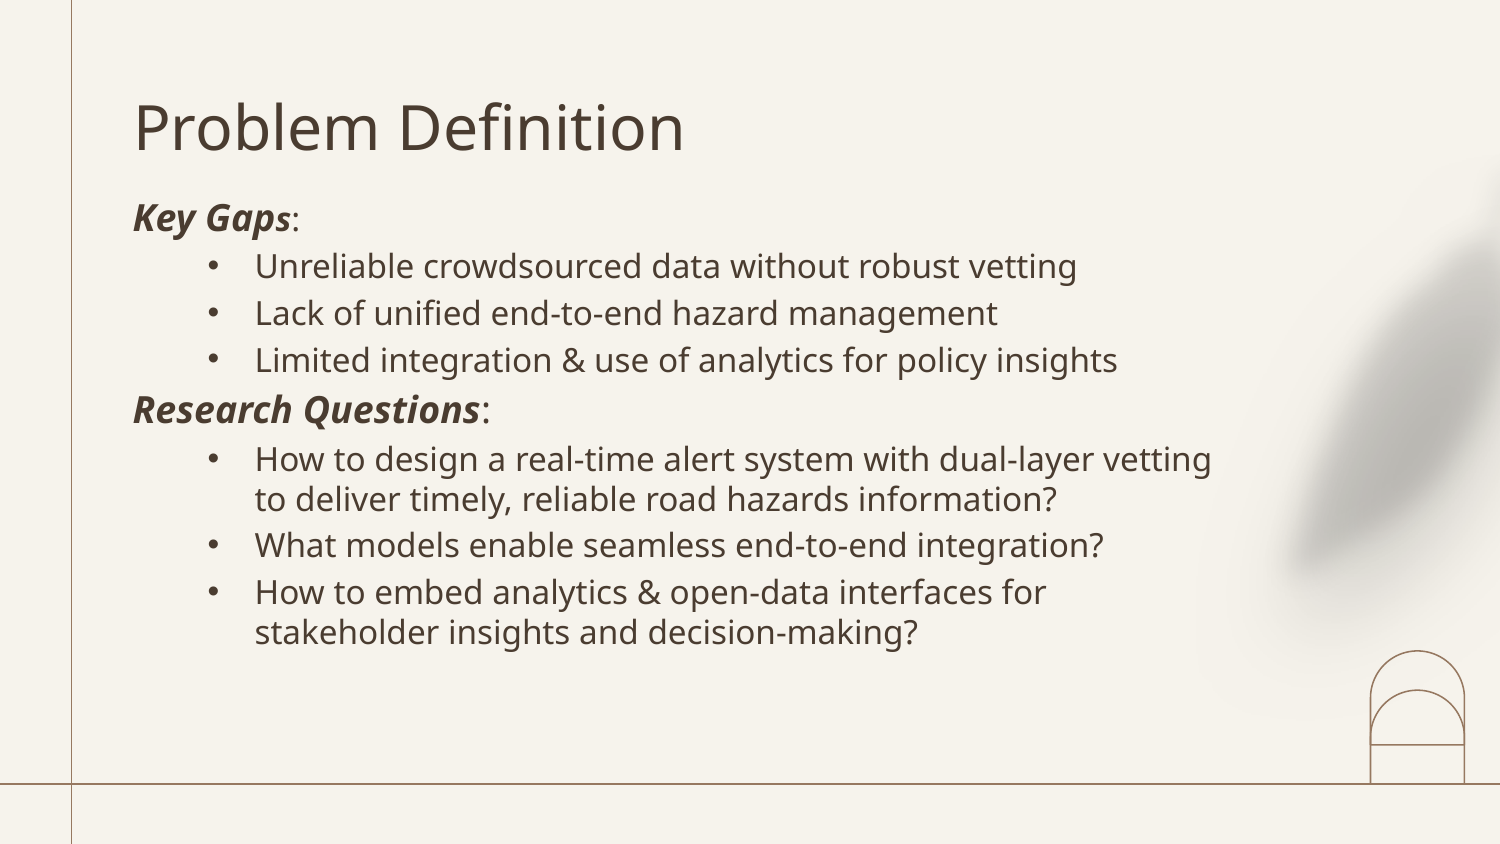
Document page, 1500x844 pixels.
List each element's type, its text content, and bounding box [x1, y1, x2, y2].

subtitle Key Gaps: Unreliable crowdsourced data without robust vetting Lack of unified end-to-end hazard management Limited integration & use of analytics for policy insights Research Questions: How to design a real-time alert system with dual-layer vetting to deliver timely, reliable road hazards information? What models enable seamless end-to-end integration? How to embed analytics & open-data interfaces for stakeholder insights and decision-making? [117, 178, 1246, 705]
picture [1244, 130, 1500, 617]
title Problem Definition [118, 72, 1382, 167]
